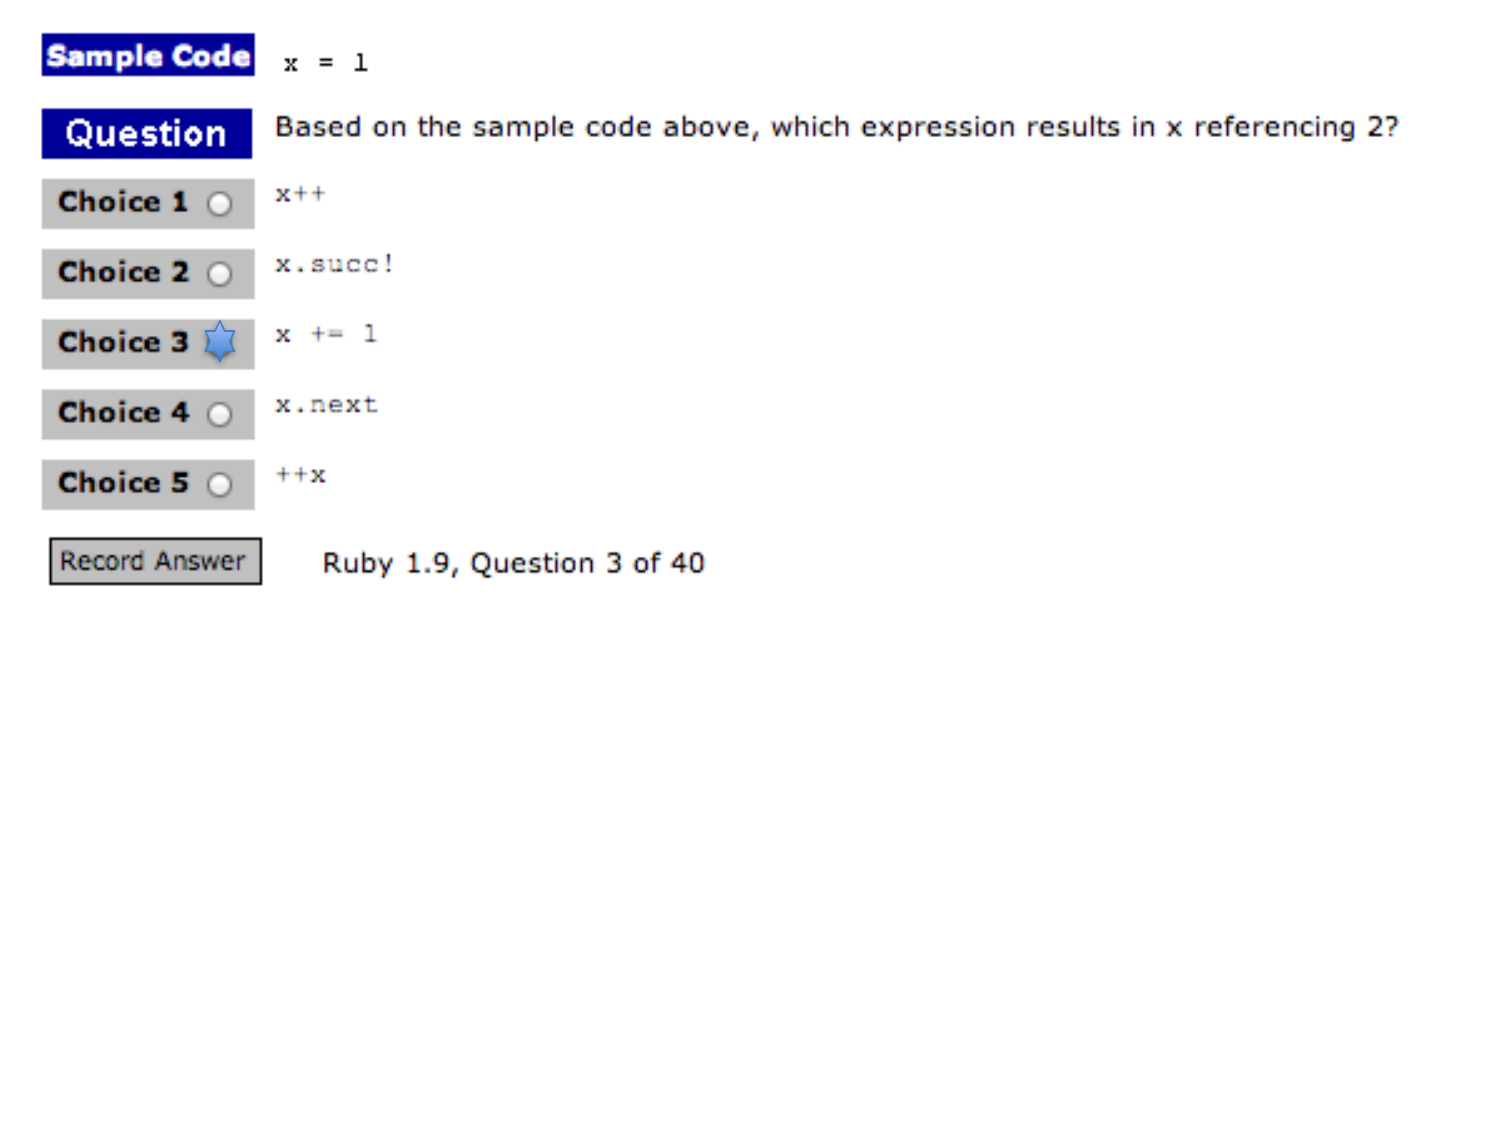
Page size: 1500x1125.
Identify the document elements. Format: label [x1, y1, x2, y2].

picture [0, 0, 1471, 617]
